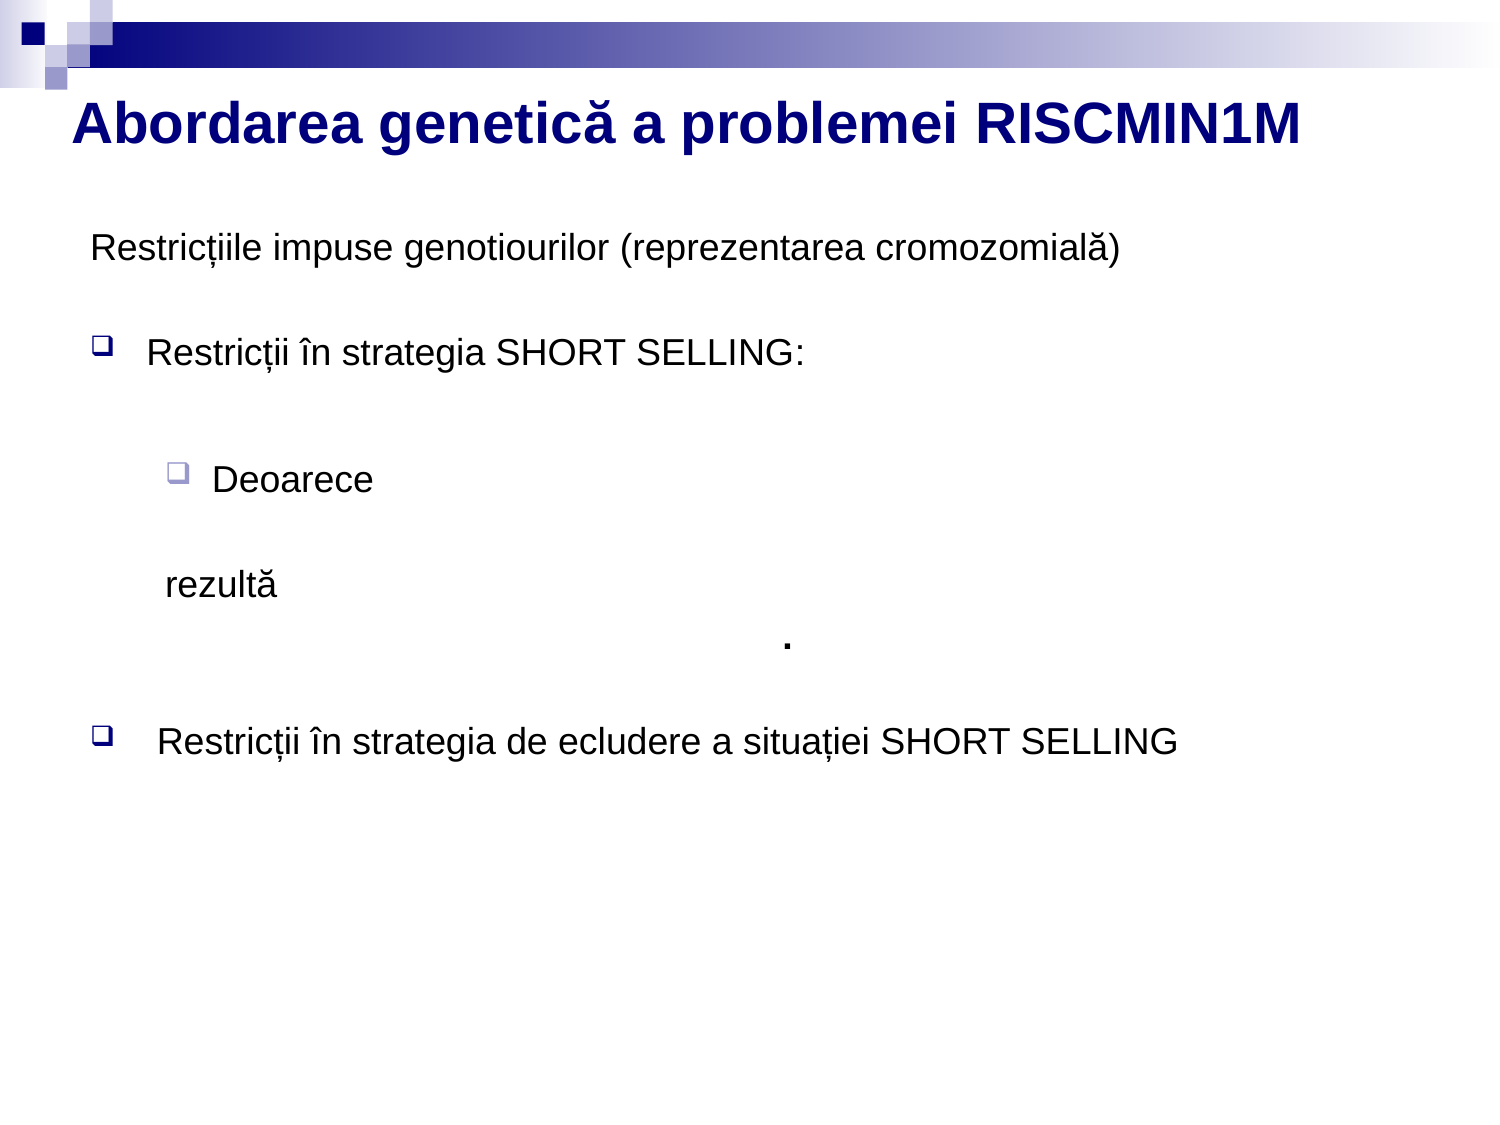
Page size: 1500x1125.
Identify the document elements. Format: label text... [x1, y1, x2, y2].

title Abordarea genetică a problemei RISCMIN1M [56, 50, 1444, 191]
